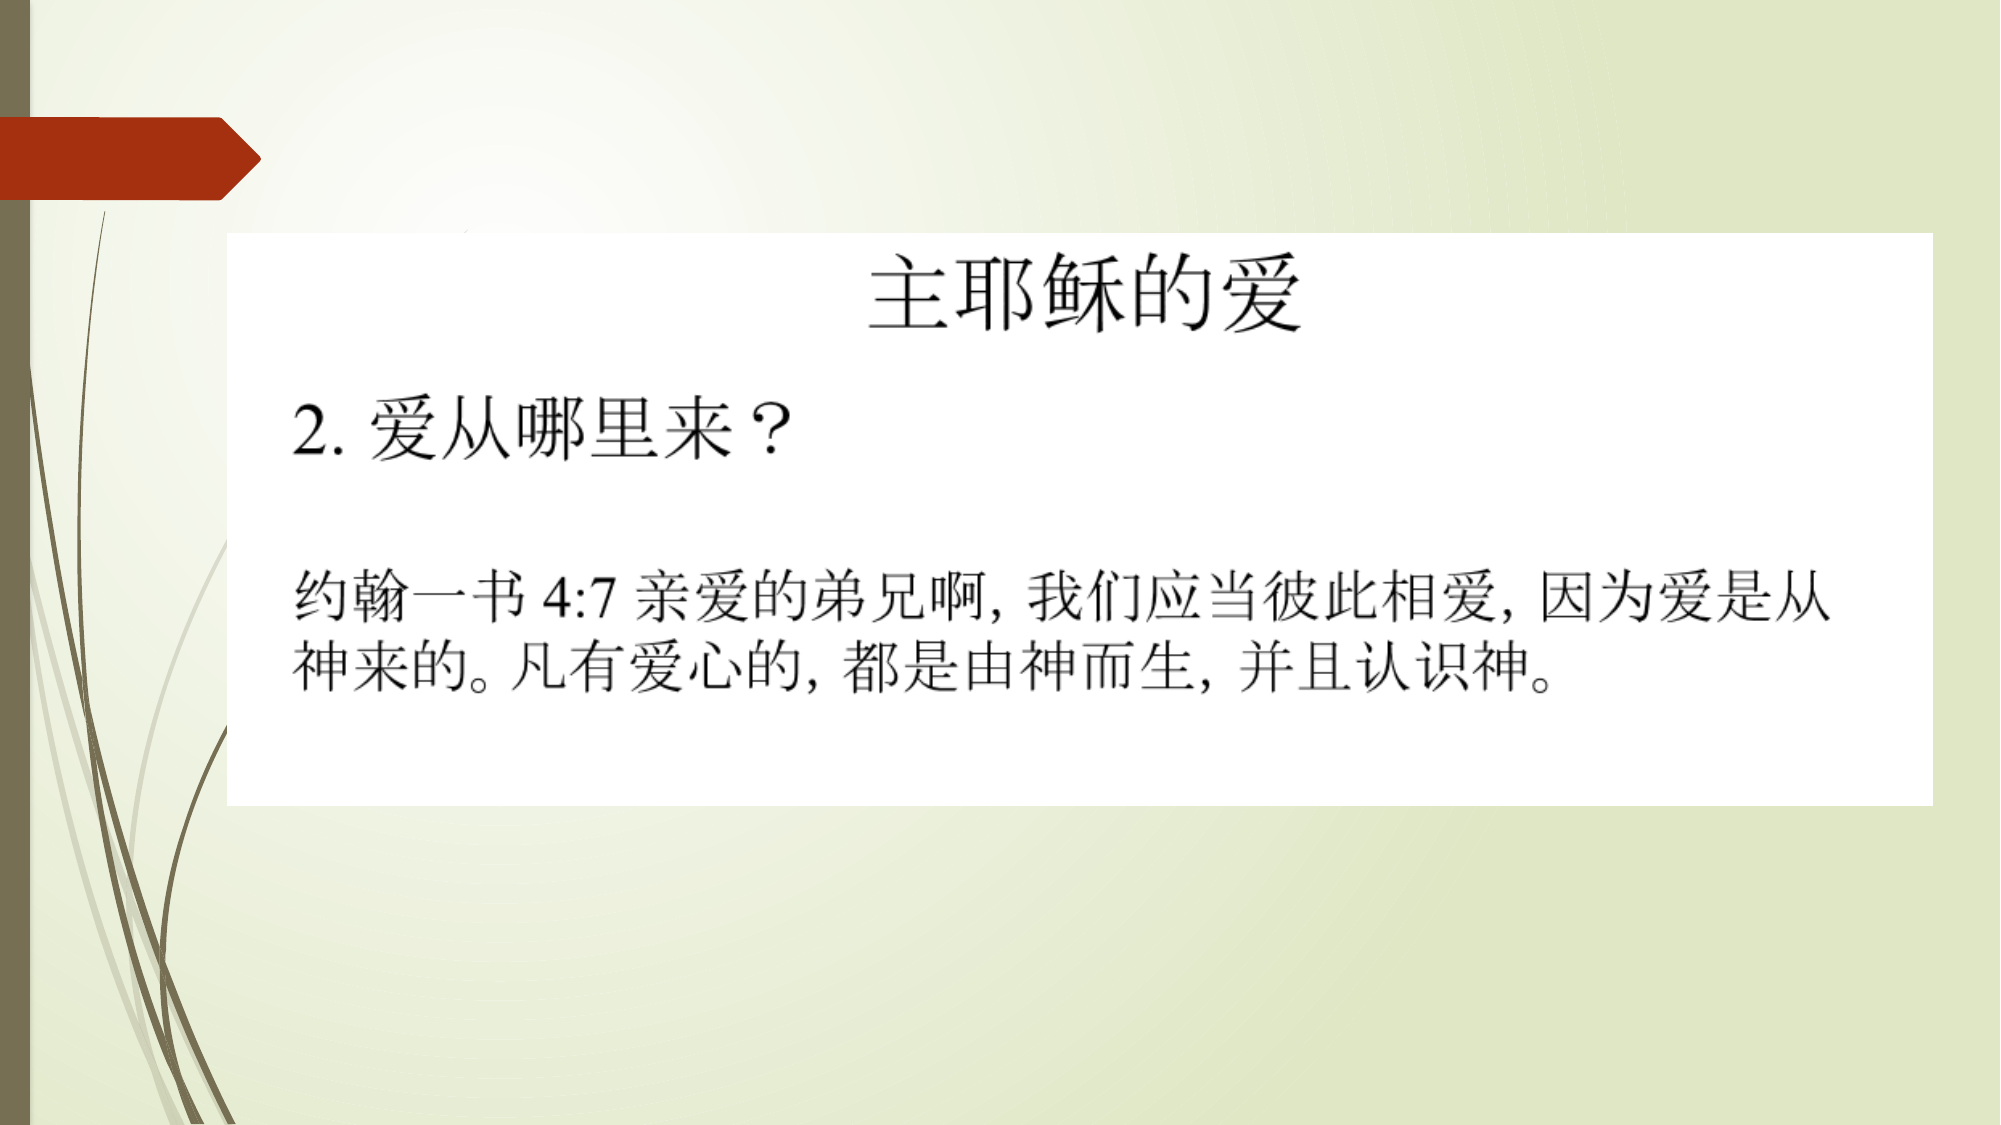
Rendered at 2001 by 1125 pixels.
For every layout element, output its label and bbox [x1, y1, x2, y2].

picture [227, 233, 1933, 806]
